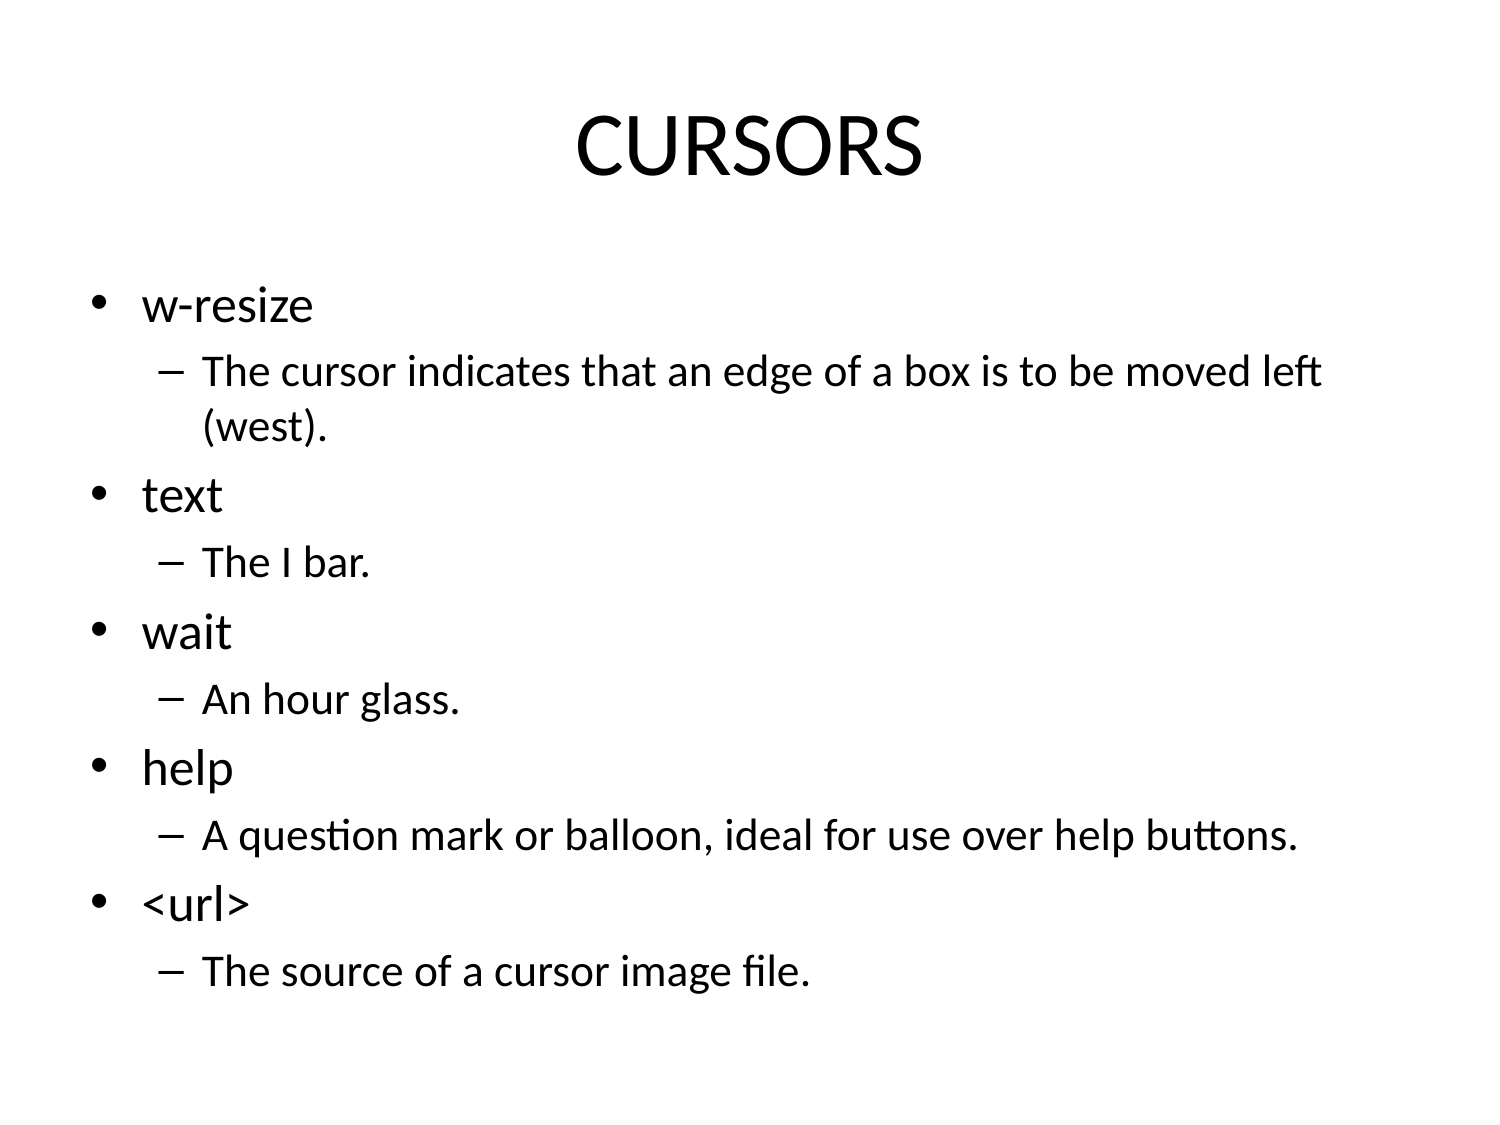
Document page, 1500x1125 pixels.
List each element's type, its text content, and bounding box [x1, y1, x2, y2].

list w-resize The cursor indicates that an edge of a box is to be moved left (west). text The I bar. wait An hour glass. help A question mark or balloon, ideal for use over help buttons. <url> The source of a cursor image file. [75, 262, 1425, 1005]
title CURSORS [75, 45, 1425, 233]
